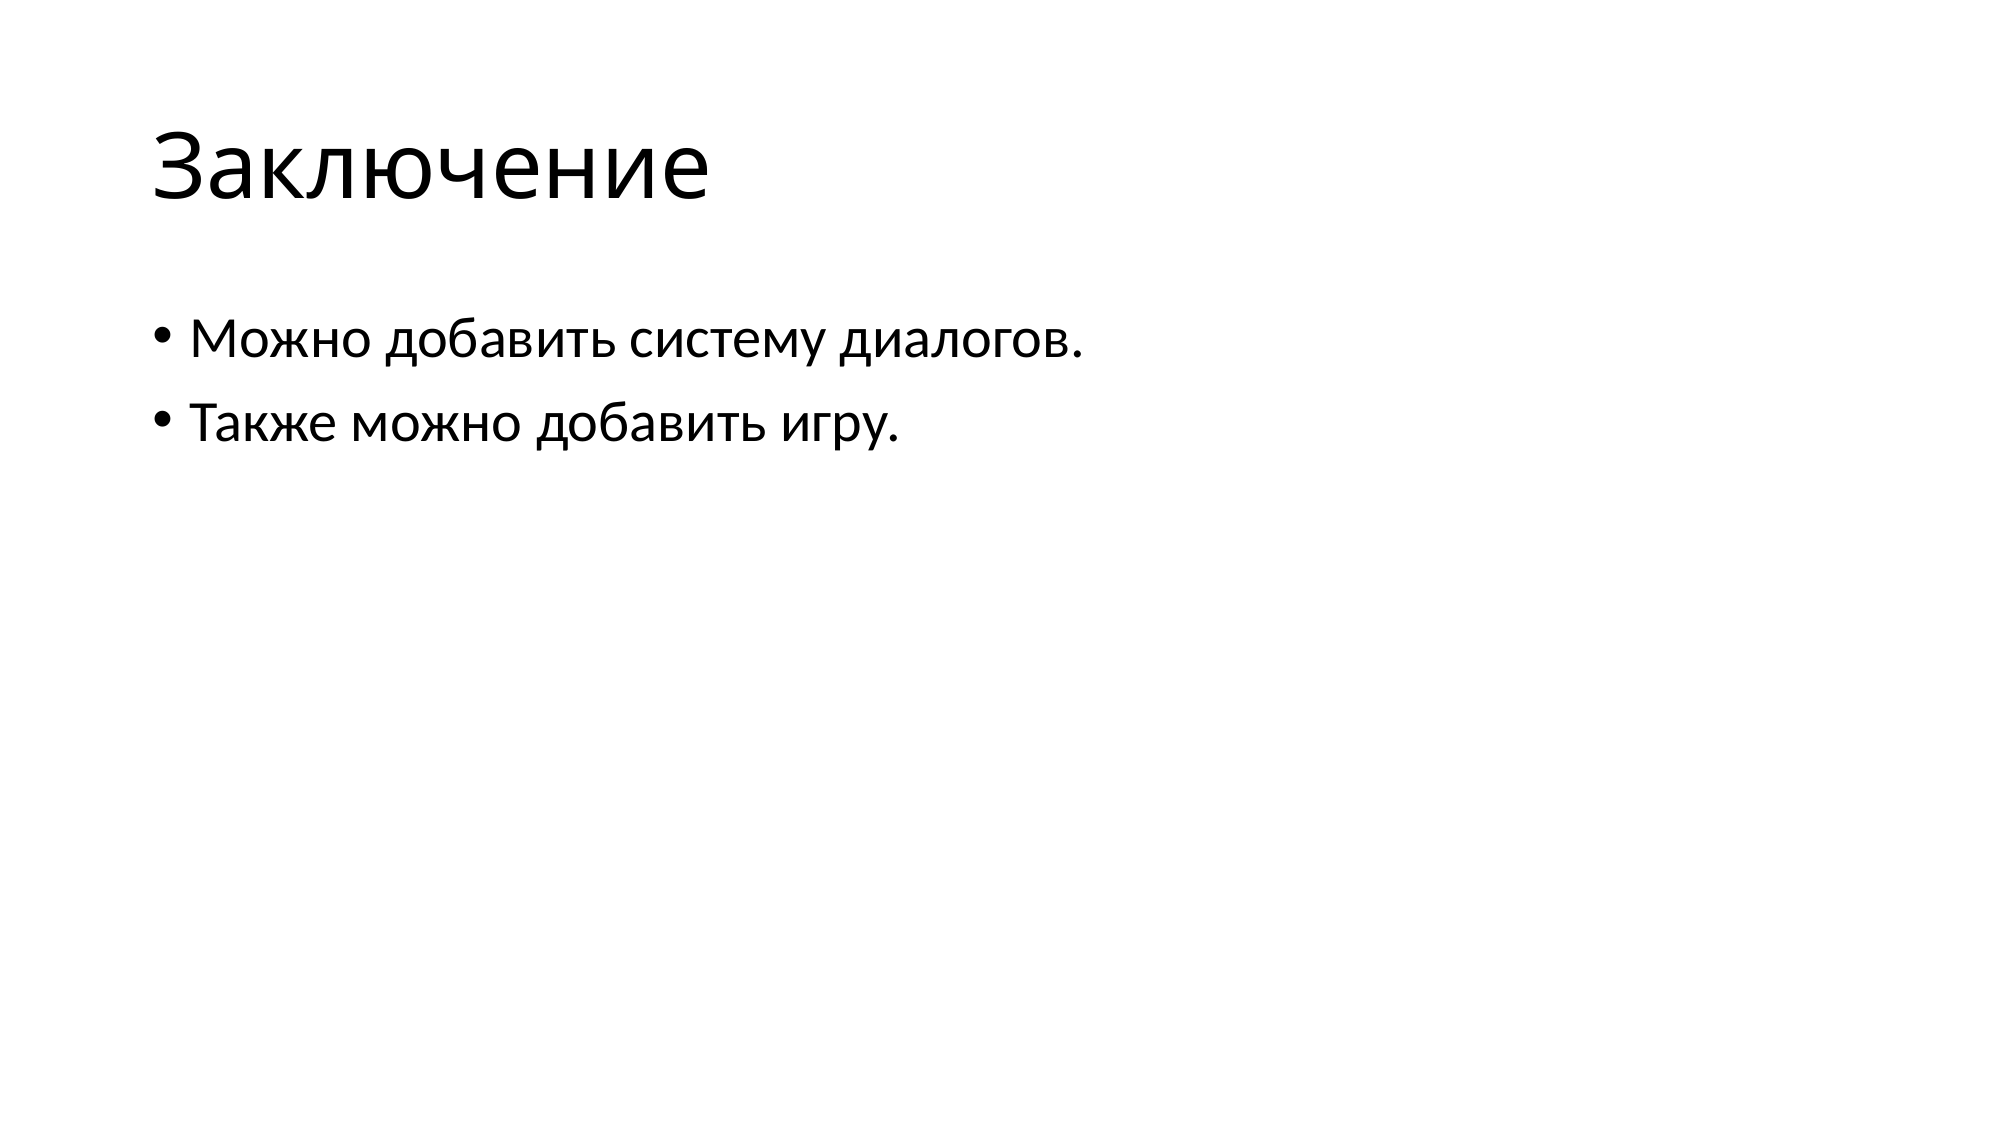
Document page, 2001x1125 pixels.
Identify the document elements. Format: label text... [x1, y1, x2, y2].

title Заключение [137, 59, 1863, 278]
list Можно добавить систему диалогов. Также можно добавить игру. [137, 299, 1863, 1014]
